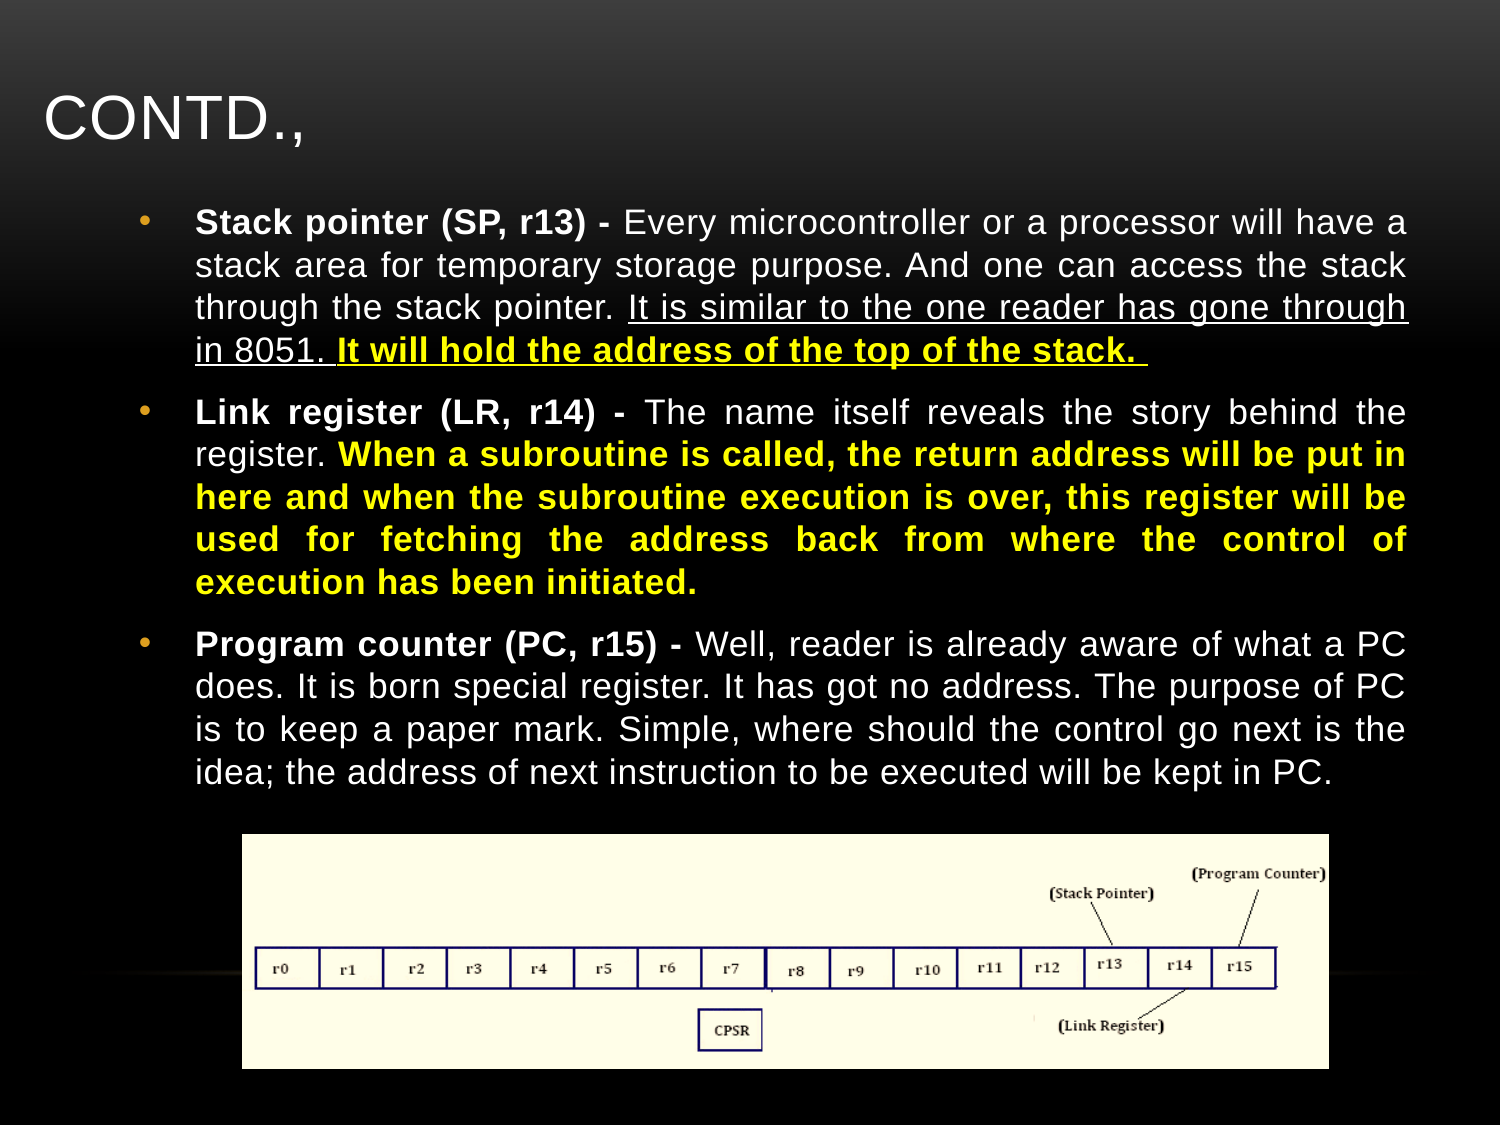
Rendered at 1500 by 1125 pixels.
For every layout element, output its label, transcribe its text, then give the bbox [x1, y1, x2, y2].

picture [0, 0, 1500, 1125]
title Contd., [28, 0, 1329, 160]
list Stack pointer (SP, r13) - Every microcontroller or a processor will have a stack area for temporary storage purpose. And one can access the stack through the stack pointer. It is similar to the one reader has gone through in 8051. It will hold the address of the top of the stack. Link register (LR, r14) - The name itself reveals the story behind the register. When a subroutine is called, the return address will be put in here and when the subroutine execution is over, this register will be used for fetching the address back from where the control of execution has been initiated. Program counter (PC, r15) - Well, reader is already aware of what a PC does. It is born special register. It has got no address. The purpose of PC is to keep a paper mark. Simple, where should the control go next is the idea; the address of next instruction to be executed will be kept in PC. [123, 191, 1424, 988]
